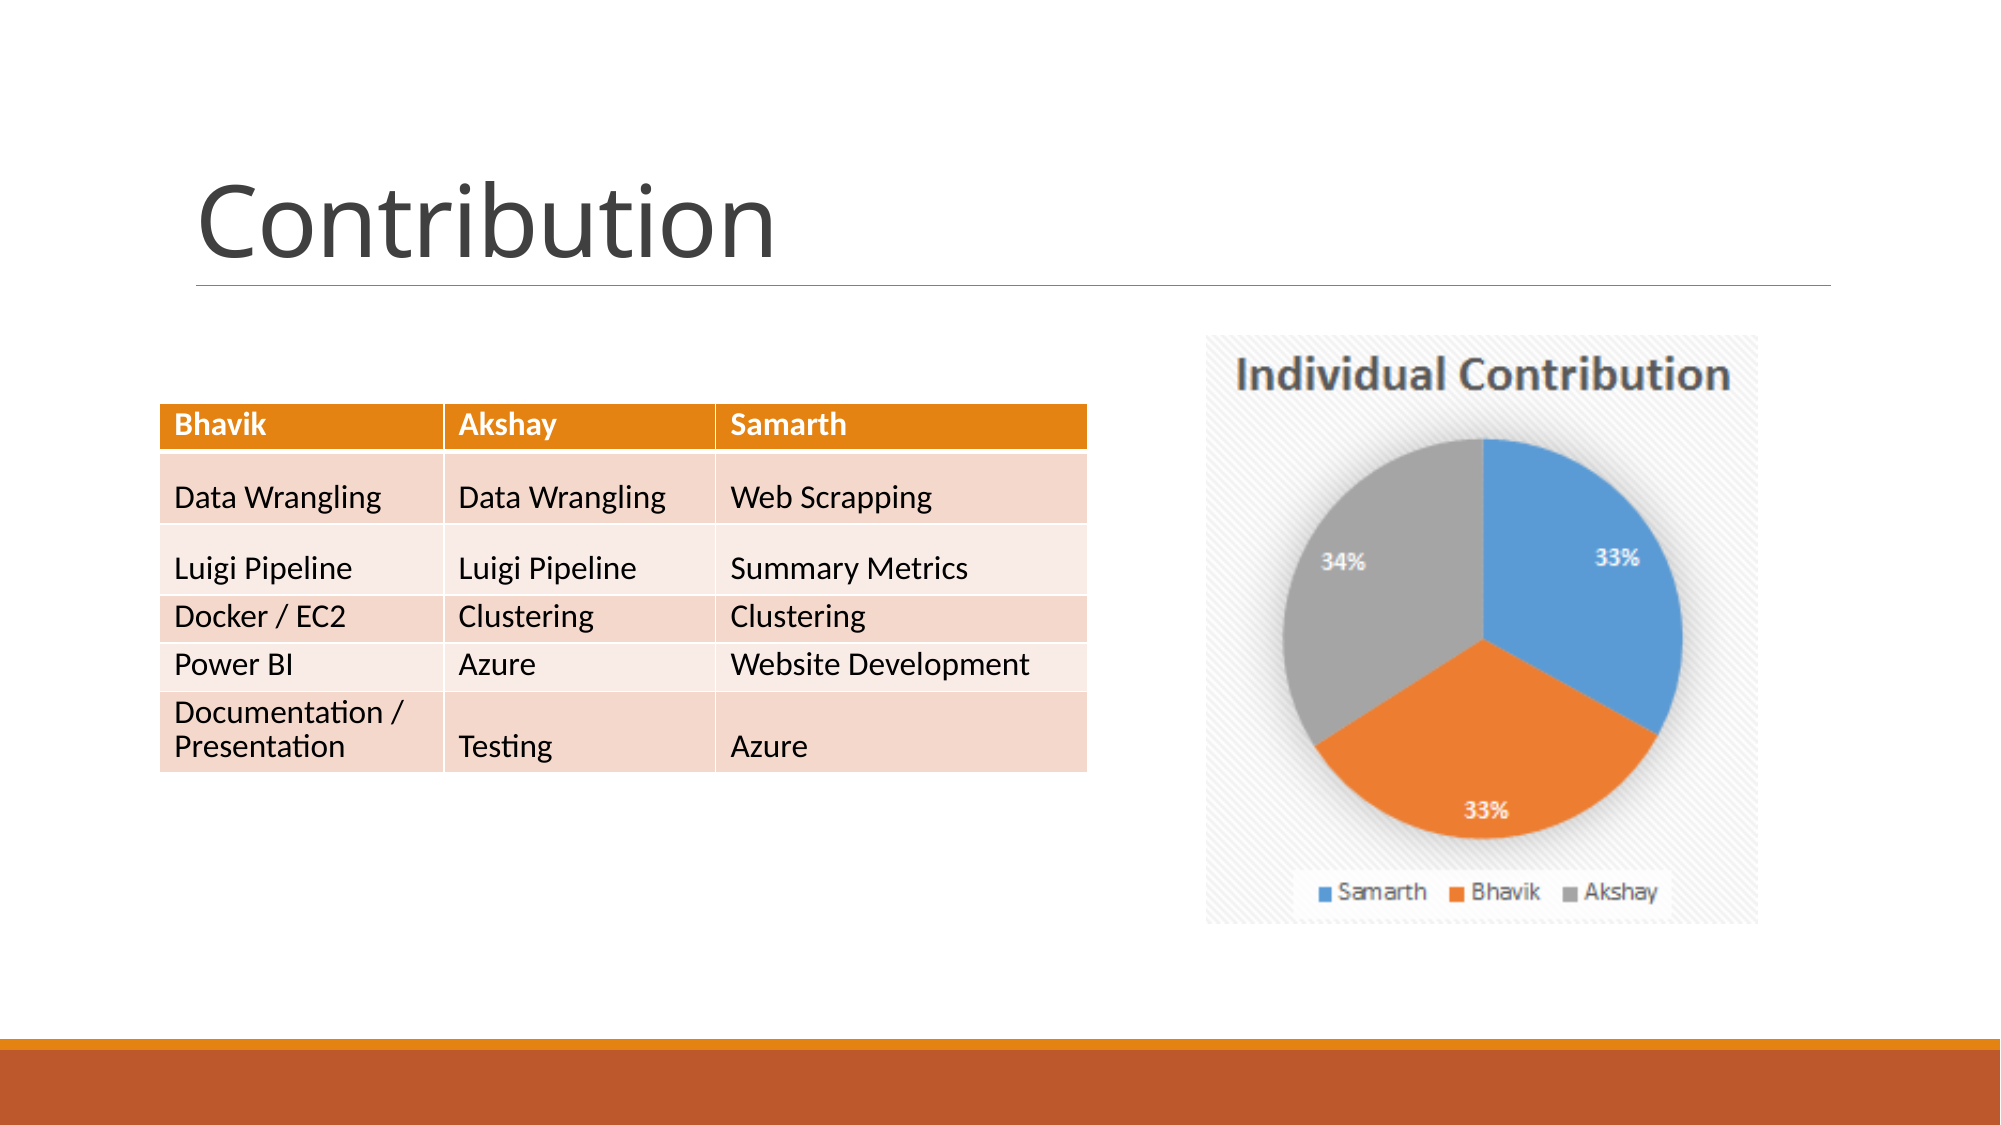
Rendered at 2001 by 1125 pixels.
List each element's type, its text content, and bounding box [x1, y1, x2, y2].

table_cell Clustering [716, 596, 1087, 642]
table_header Samarth [716, 404, 1087, 449]
table_cell Testing [445, 692, 715, 772]
table_cell Data Wrangling [160, 454, 443, 523]
table_cell Website Development [716, 644, 1087, 691]
table_cell Data Wrangling [445, 454, 715, 523]
table_cell Docker / EC2 [160, 596, 443, 642]
table_cell Documentation / Presentation [160, 692, 443, 772]
table_cell Luigi Pipeline [445, 525, 715, 594]
table_header Bhavik [160, 404, 443, 449]
table_cell Azure [716, 692, 1087, 772]
table_cell Luigi Pipeline [160, 525, 443, 594]
picture [1205, 335, 1758, 924]
table_cell Summary Metrics [716, 525, 1087, 594]
table_cell Azure [445, 644, 715, 691]
table_header Akshay [445, 404, 715, 449]
table_cell Power BI [160, 644, 443, 691]
table_cell Web Scrapping [716, 454, 1087, 523]
table_cell Clustering [445, 596, 715, 642]
title Contribution [180, 47, 1830, 285]
